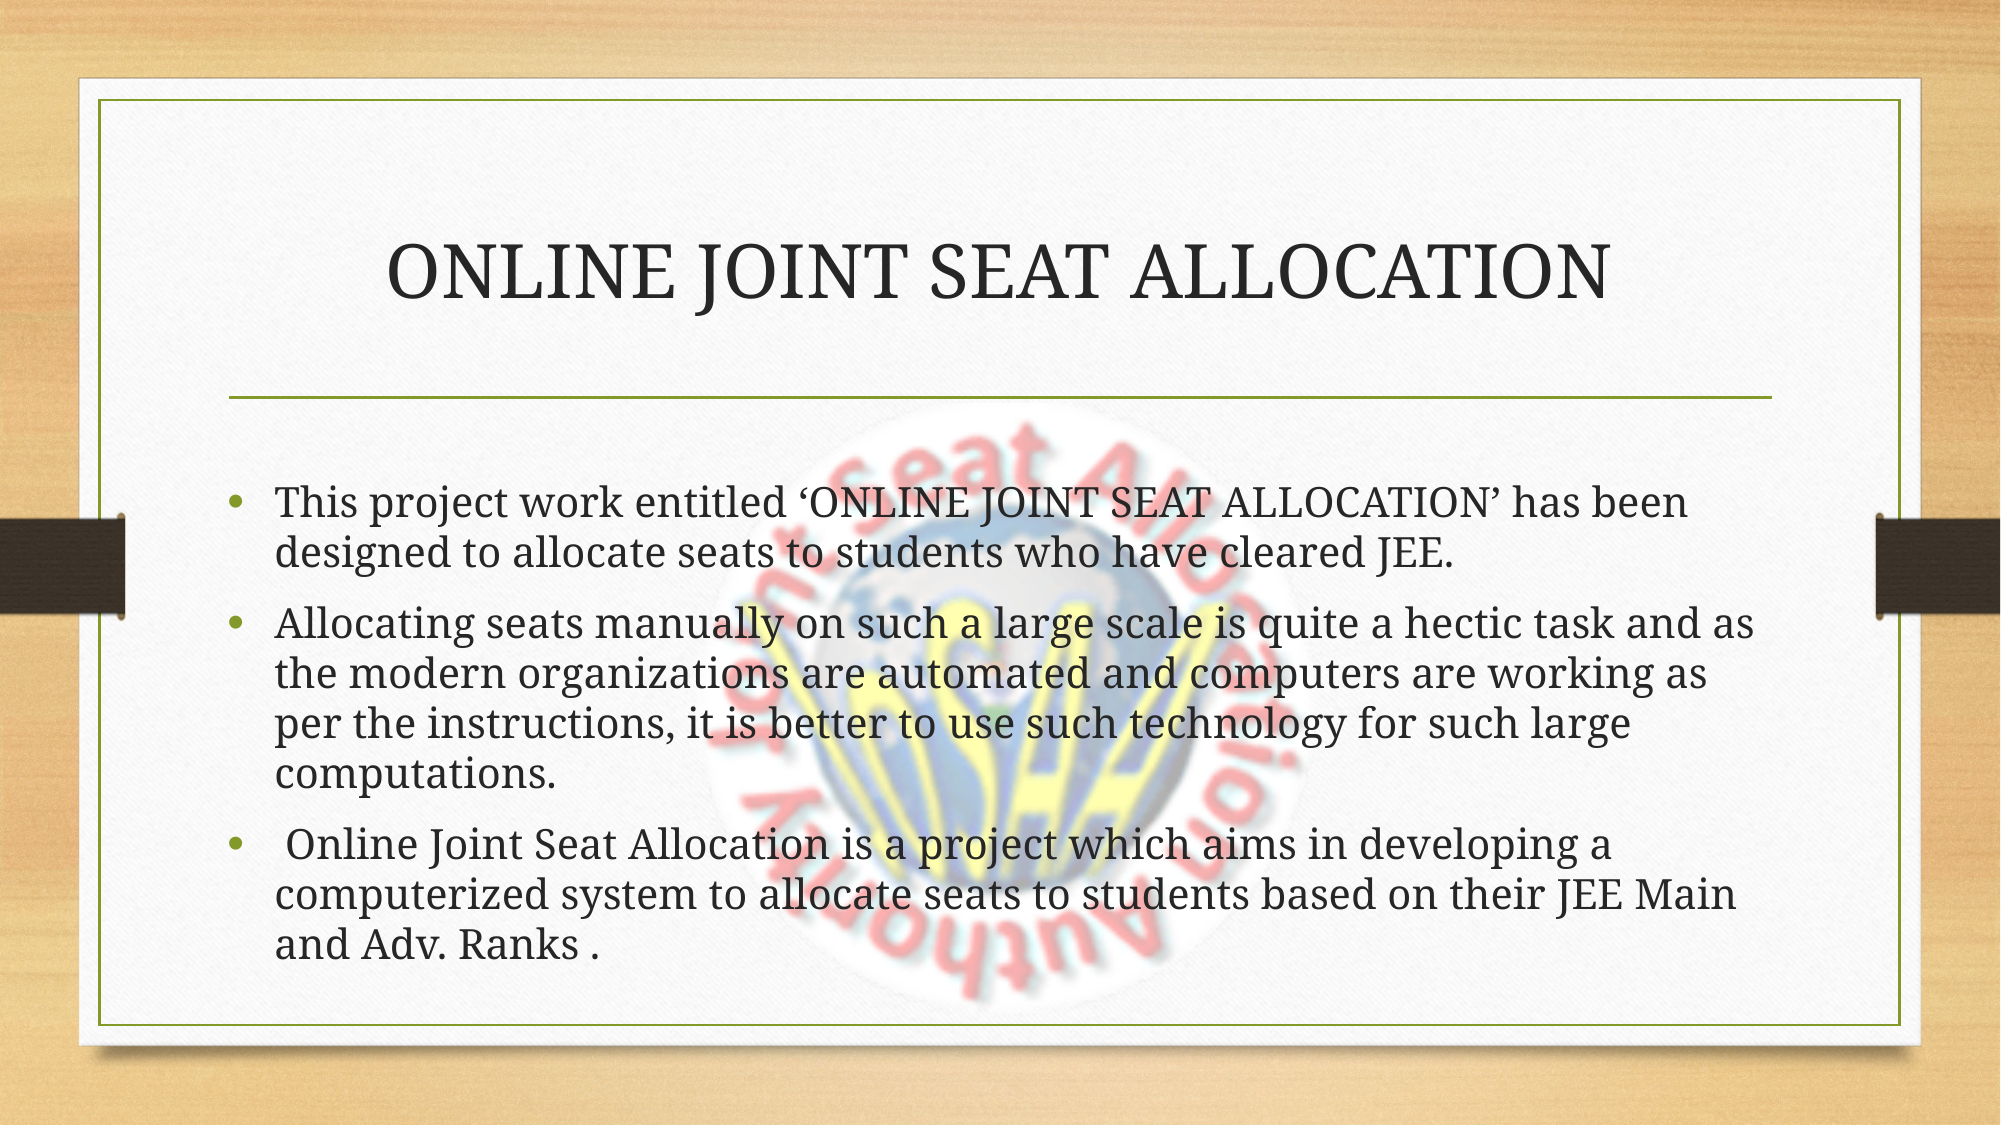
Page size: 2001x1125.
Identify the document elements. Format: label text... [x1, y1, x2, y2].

list This project work entitled ‘ONLINE JOINT SEAT ALLOCATION’ has been designed to allocate seats to students who have cleared JEE. Allocating seats manually on such a large scale is quite a hectic task and as the modern organizations are automated and computers are working as per the instructions, it is better to use such technology for such large computations. Online Joint Seat Allocation is a project which aims in developing a computerized system to allocate seats to students based on their JEE Main and Adv. Ranks . [212, 468, 653, 1013]
title ONLINE JOINT SEAT ALLOCATION [212, 161, 1788, 375]
list This project work entitled ‘ONLINE JOINT SEAT ALLOCATION’ has been designed to allocate seats to students who have cleared JEE. Allocating seats manually on such a large scale is quite a hectic task and as the modern organizations are automated and computers are working as per the instructions, it is better to use such technology for such large computations. Online Joint Seat Allocation is a project which aims in developing a computerized system to allocate seats to students based on their JEE Main and Adv. Ranks . [1347, 468, 1788, 1013]
picture [0, 0, 2001, 1125]
